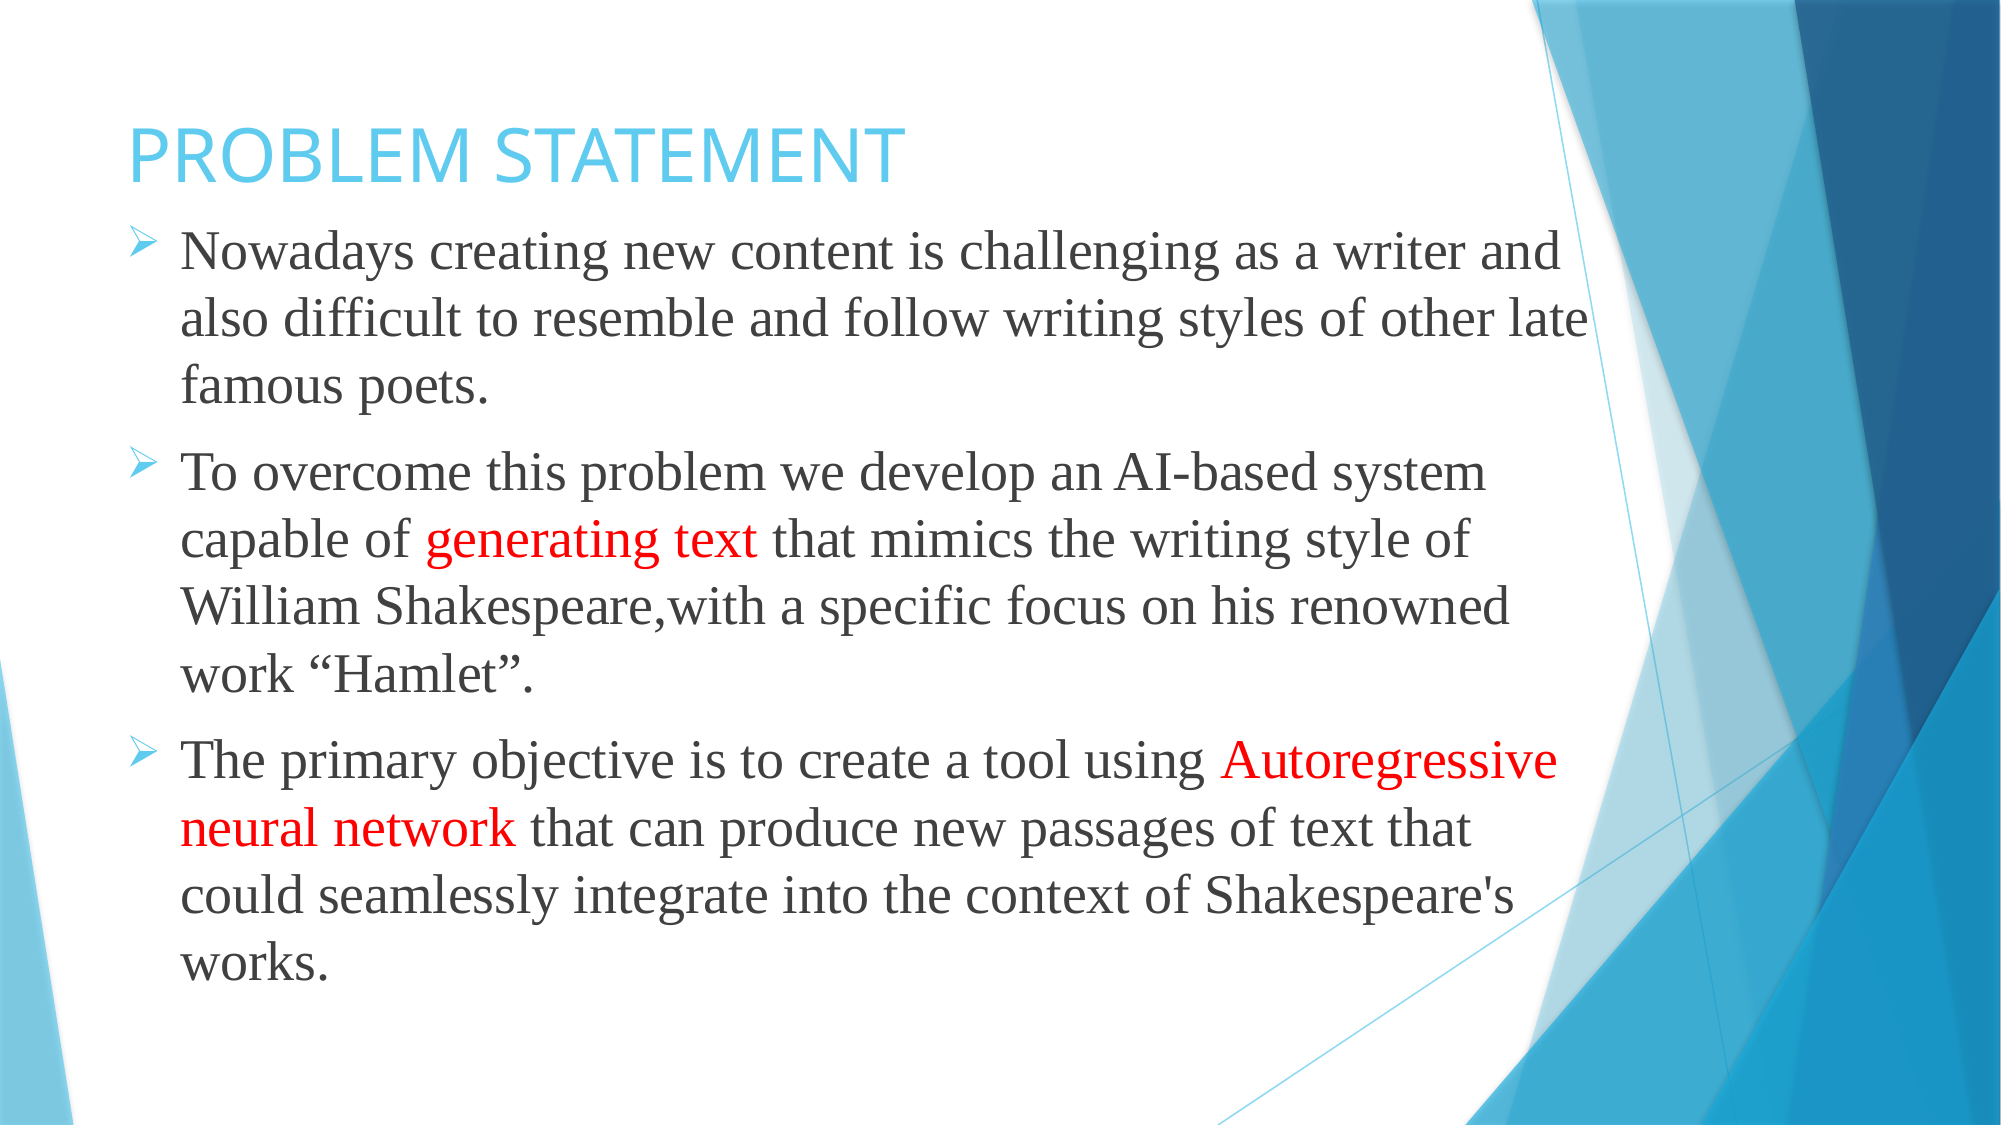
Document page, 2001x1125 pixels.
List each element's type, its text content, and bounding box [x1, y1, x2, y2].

title PROBLEM STATEMENT [111, 99, 1522, 206]
list Nowadays creating new content is challenging as a writer and also difficult to resemble and follow writing styles of other late famous poets. To overcome this problem we develop an AI-based system capable of generating text that mimics the writing style of William Shakespeare,with a specific focus on his renowned work “Hamlet”. The primary objective is to create a tool using Autoregressive neural network that can produce new passages of text that could seamlessly integrate into the context of Shakespeare's works. [111, 206, 1609, 1006]
